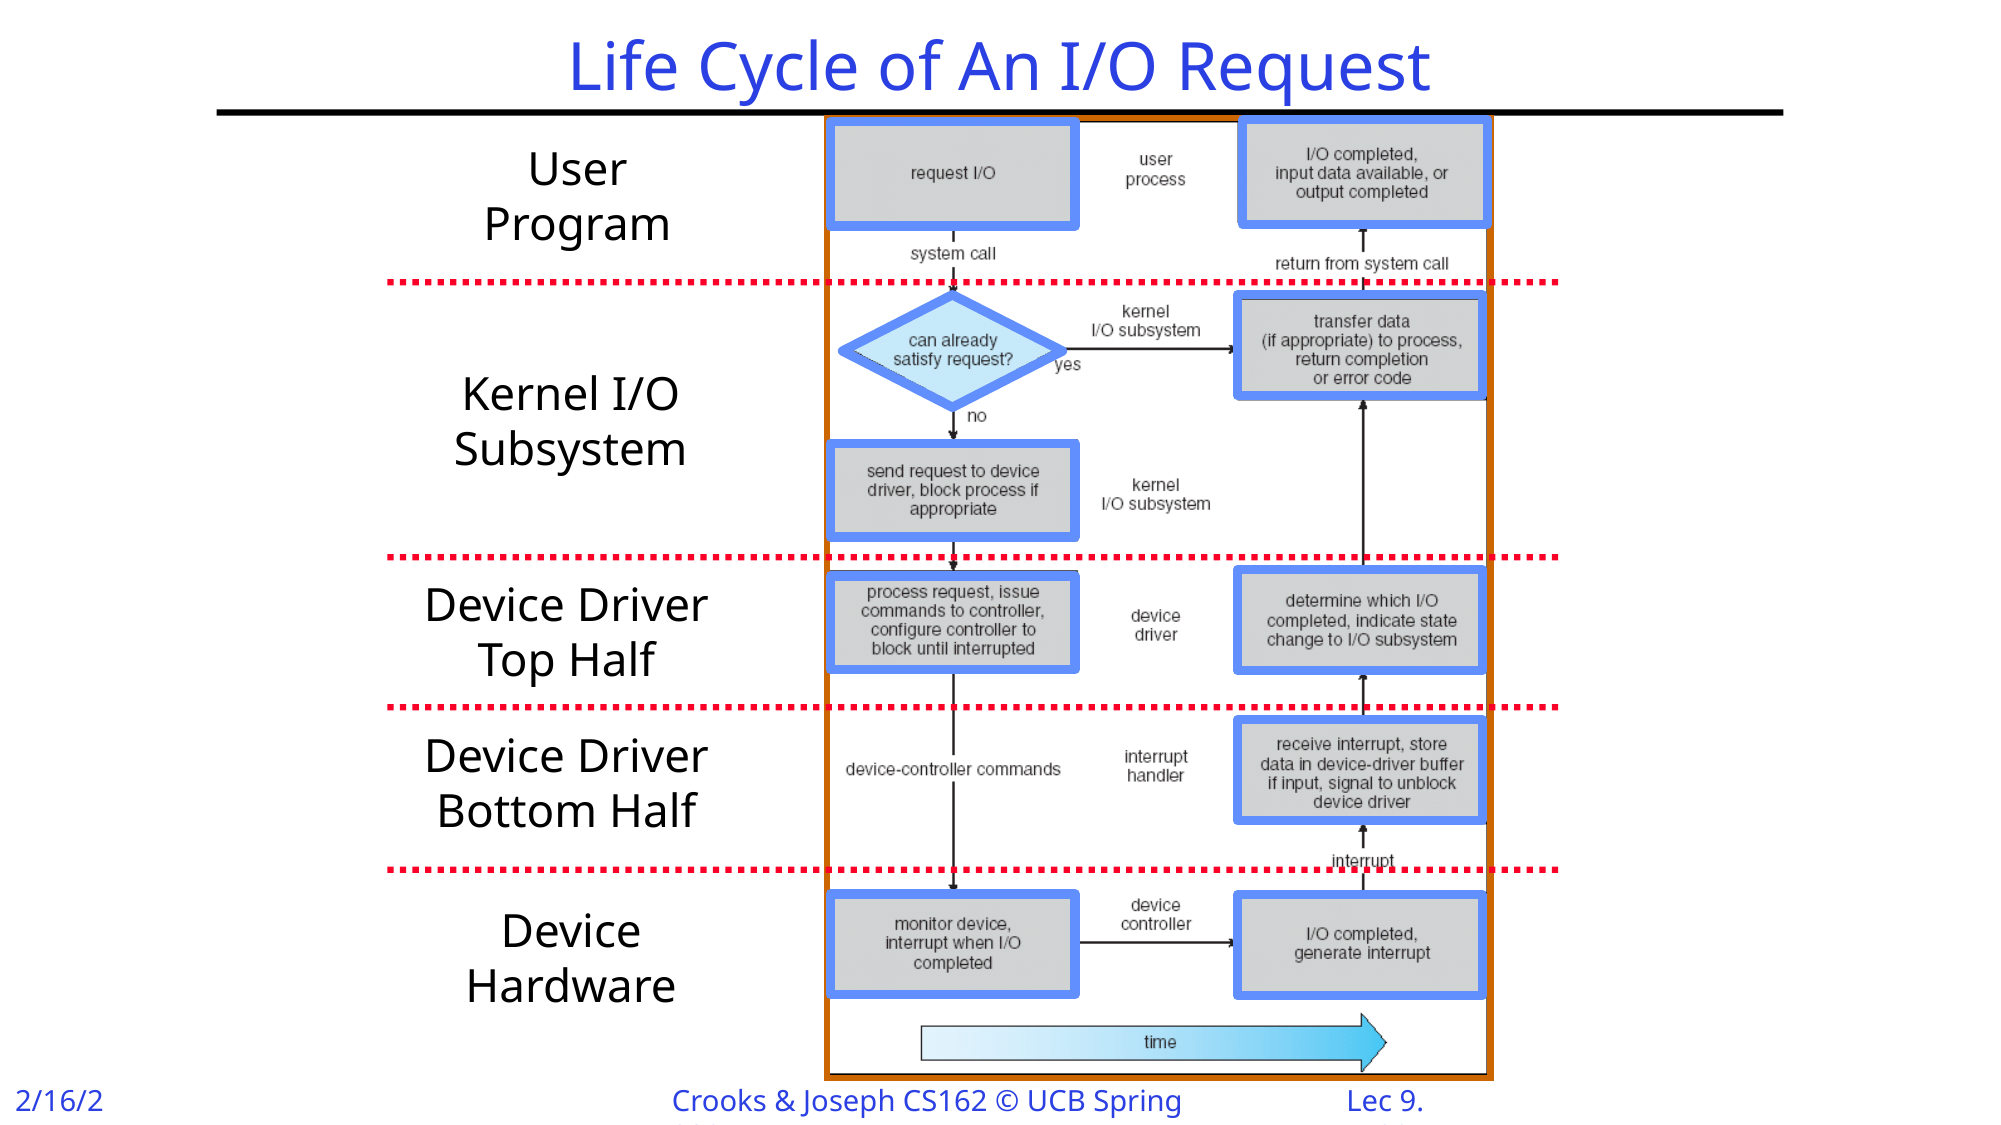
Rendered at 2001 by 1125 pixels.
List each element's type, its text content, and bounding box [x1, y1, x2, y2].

text_box Device Driver Bottom Half [371, 719, 762, 845]
picture [829, 121, 1488, 1076]
text_box User Program [431, 132, 724, 257]
text_box Device Hardware [413, 894, 730, 1020]
text_box Device Driver Top Half [371, 568, 762, 694]
text_box Kernel I/O Subsystem [401, 357, 740, 482]
title Life Cycle of An I/O Request [216, 24, 1784, 113]
